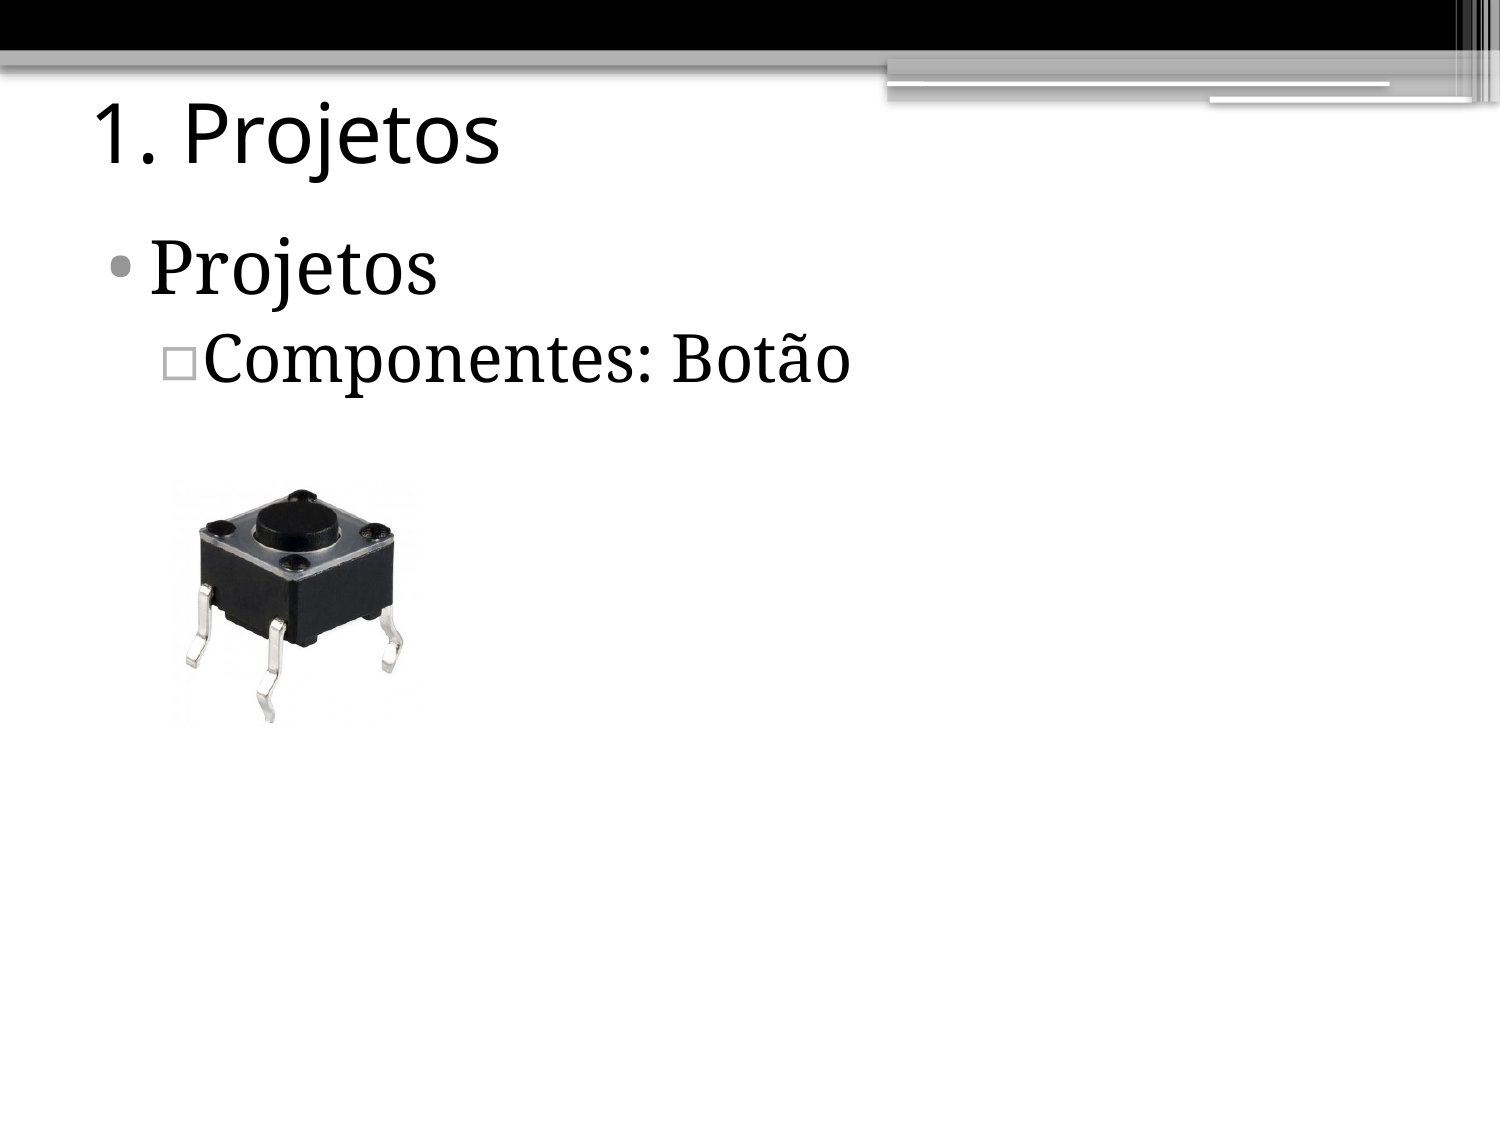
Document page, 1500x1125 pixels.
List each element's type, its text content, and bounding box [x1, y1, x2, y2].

title 1. Projetos [75, 42, 1425, 218]
list Projetos Componentes: Botão [75, 211, 1471, 1094]
picture [170, 479, 420, 729]
